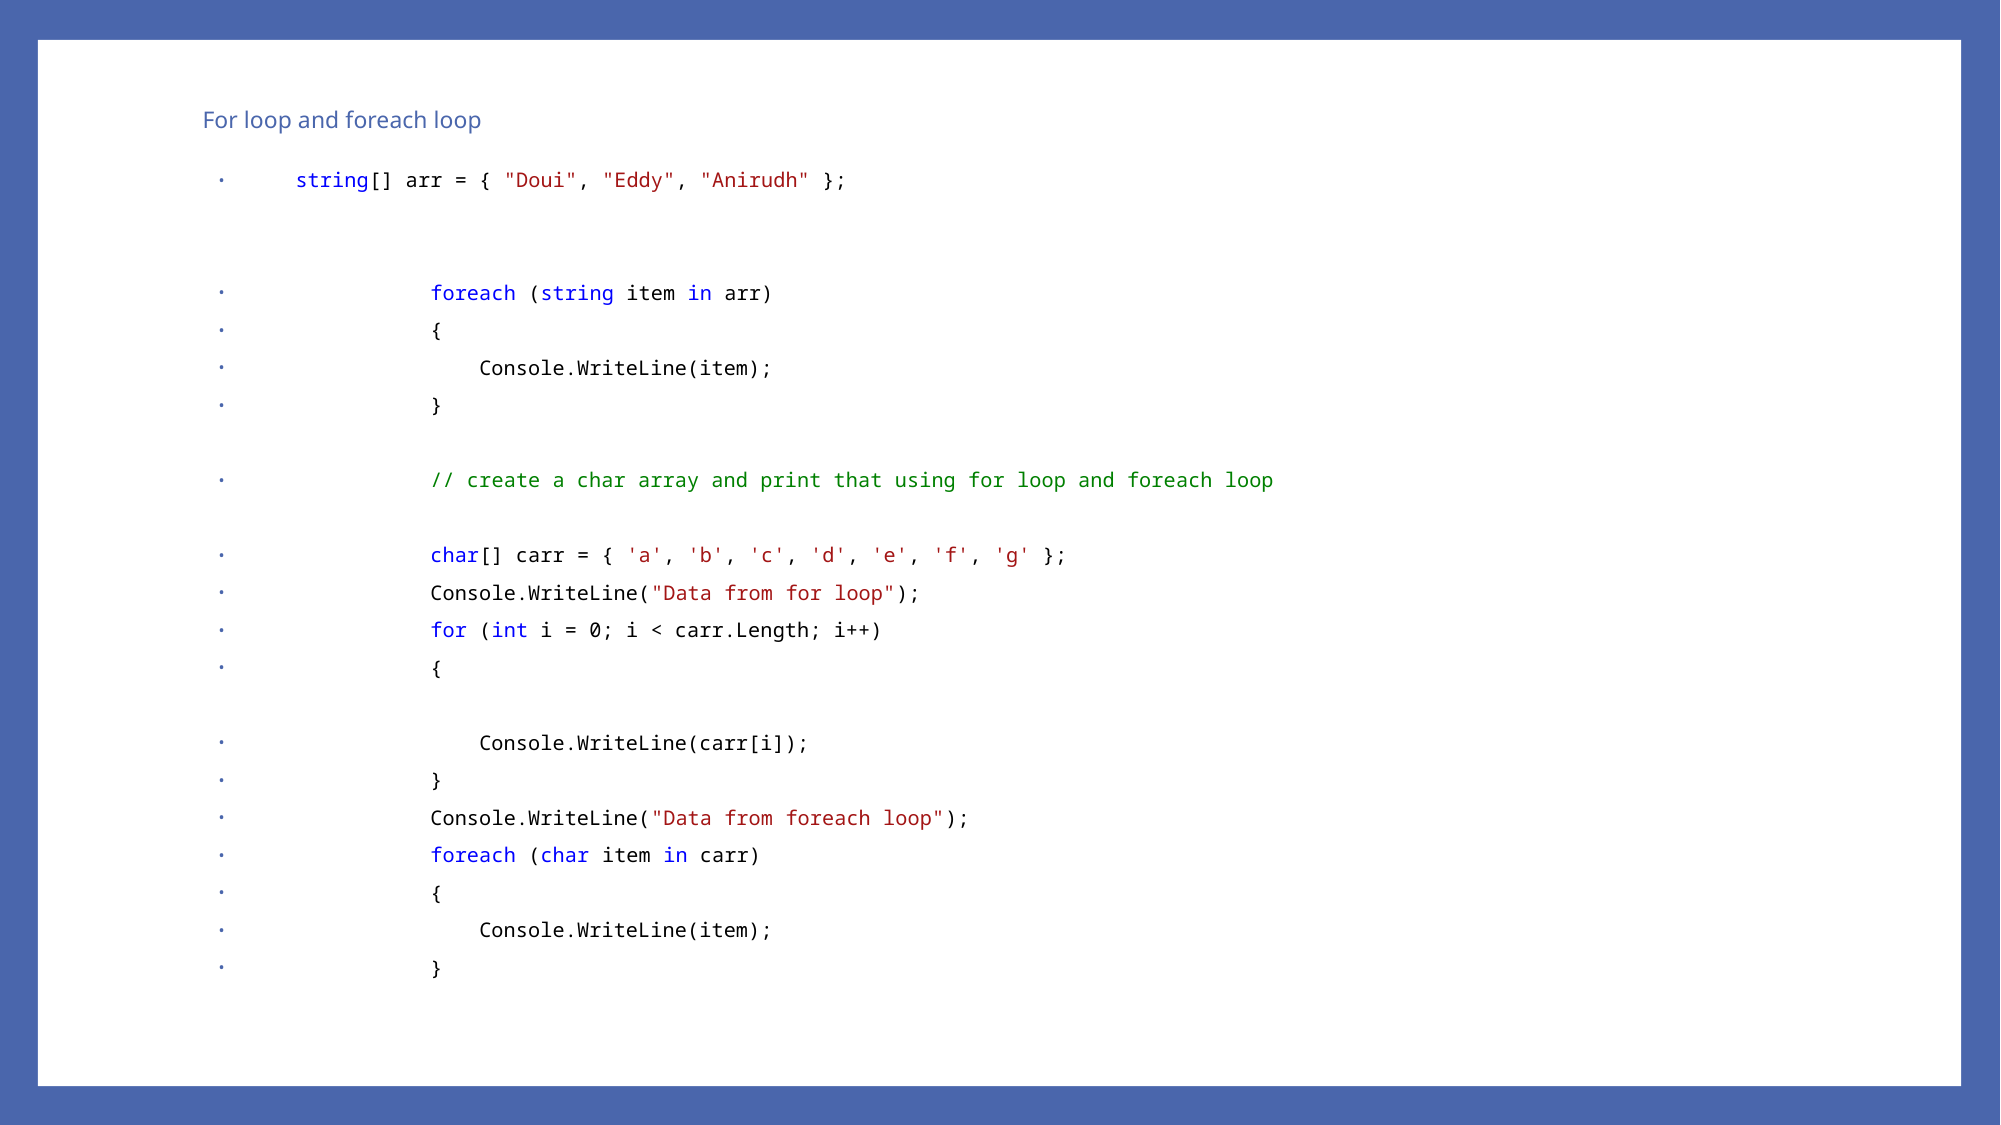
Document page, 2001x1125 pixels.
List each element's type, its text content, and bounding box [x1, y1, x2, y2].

list string[] arr = { "Doui", "Eddy", "Anirudh" }; foreach (string item in arr) { Console.WriteLine(item); } // create a char array and print that using for loop and foreach loop char[] carr = { 'a', 'b', 'c', 'd', 'e', 'f', 'g' }; Console.WriteLine("Data from for loop"); for (int i = 0; i < carr.Length; i++) { Console.WriteLine(carr[i]); } Console.WriteLine("Data from foreach loop"); foreach (char item in carr) { Console.WriteLine(item); } [187, 162, 1808, 1000]
title For loop and foreach loop [187, 99, 1808, 143]
